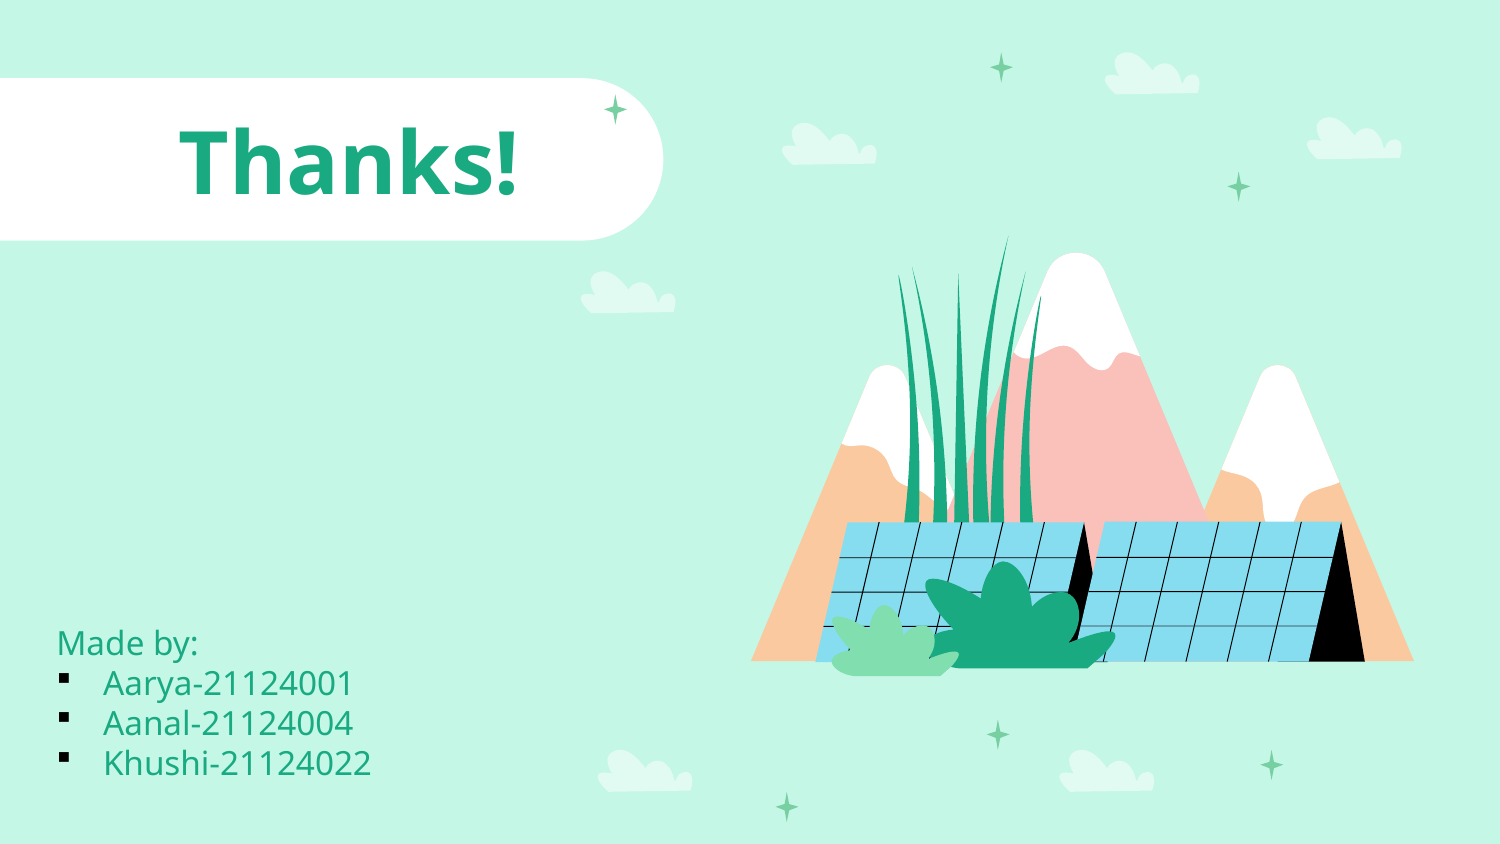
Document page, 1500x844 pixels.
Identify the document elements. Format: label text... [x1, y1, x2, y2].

text_box [0, 78, 625, 241]
text_box [781, 122, 877, 165]
text_box [604, 94, 628, 125]
text_box [1104, 52, 1200, 95]
text_box [1306, 117, 1402, 160]
text_box [1227, 171, 1251, 202]
text_box [775, 791, 799, 823]
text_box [750, 235, 1415, 677]
text_box [990, 52, 1013, 83]
text_box [580, 271, 676, 314]
text_box [986, 719, 1010, 750]
title Thanks! [163, 90, 715, 229]
text_box [1260, 749, 1284, 781]
text_box [1059, 749, 1155, 792]
subtitle Made by: Aarya-21124001 Aanal-21124004 Khushi-21124022 [41, 702, 508, 782]
text_box [597, 749, 693, 792]
